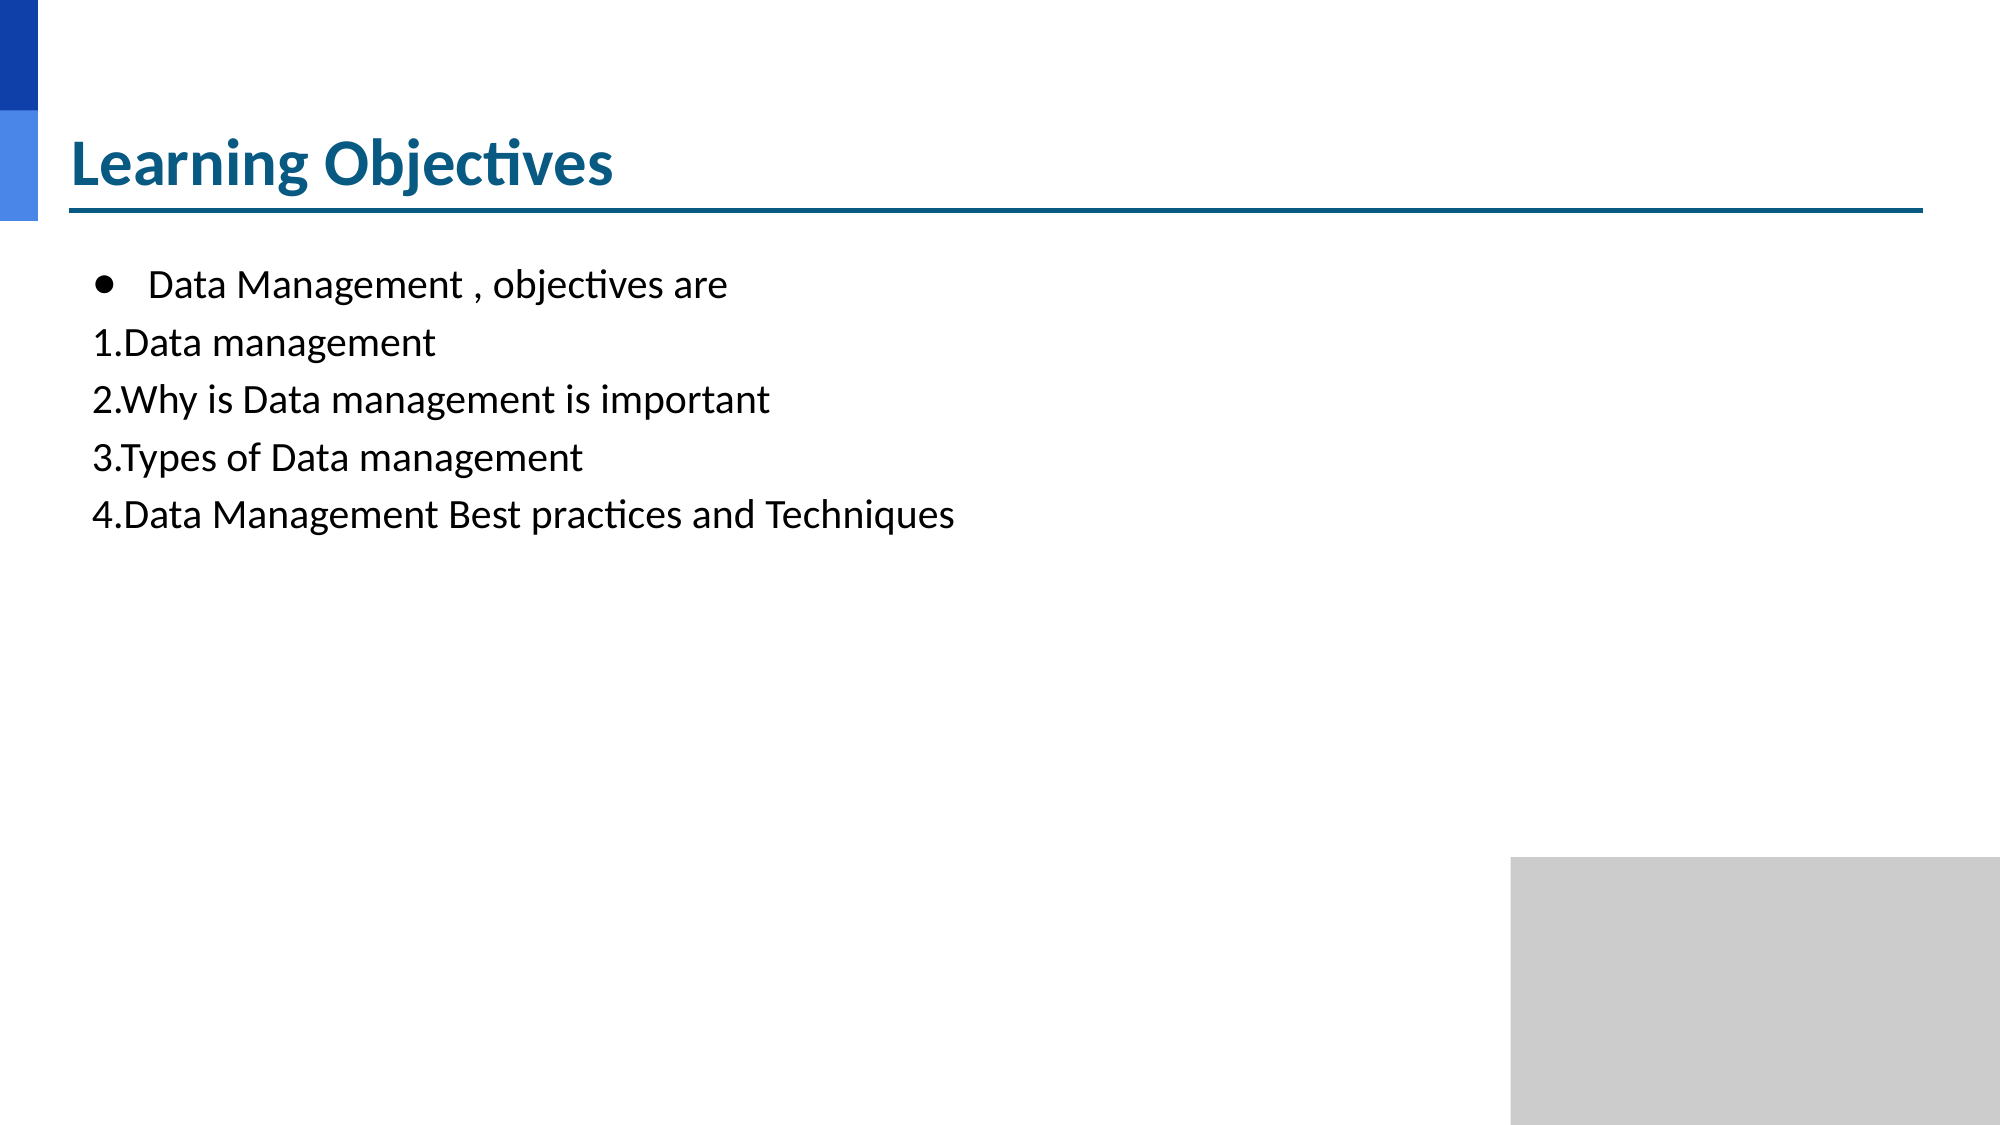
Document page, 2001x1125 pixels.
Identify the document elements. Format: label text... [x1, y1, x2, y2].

picture [0, 2, 2000, 1125]
list Data Management , objectives are 1.Data management 2.Why is Data management is important 3.Types of Data management 4.Data Management Best practices and Techniques [58, 234, 1923, 763]
title Learning Objectives [68, 115, 1898, 199]
